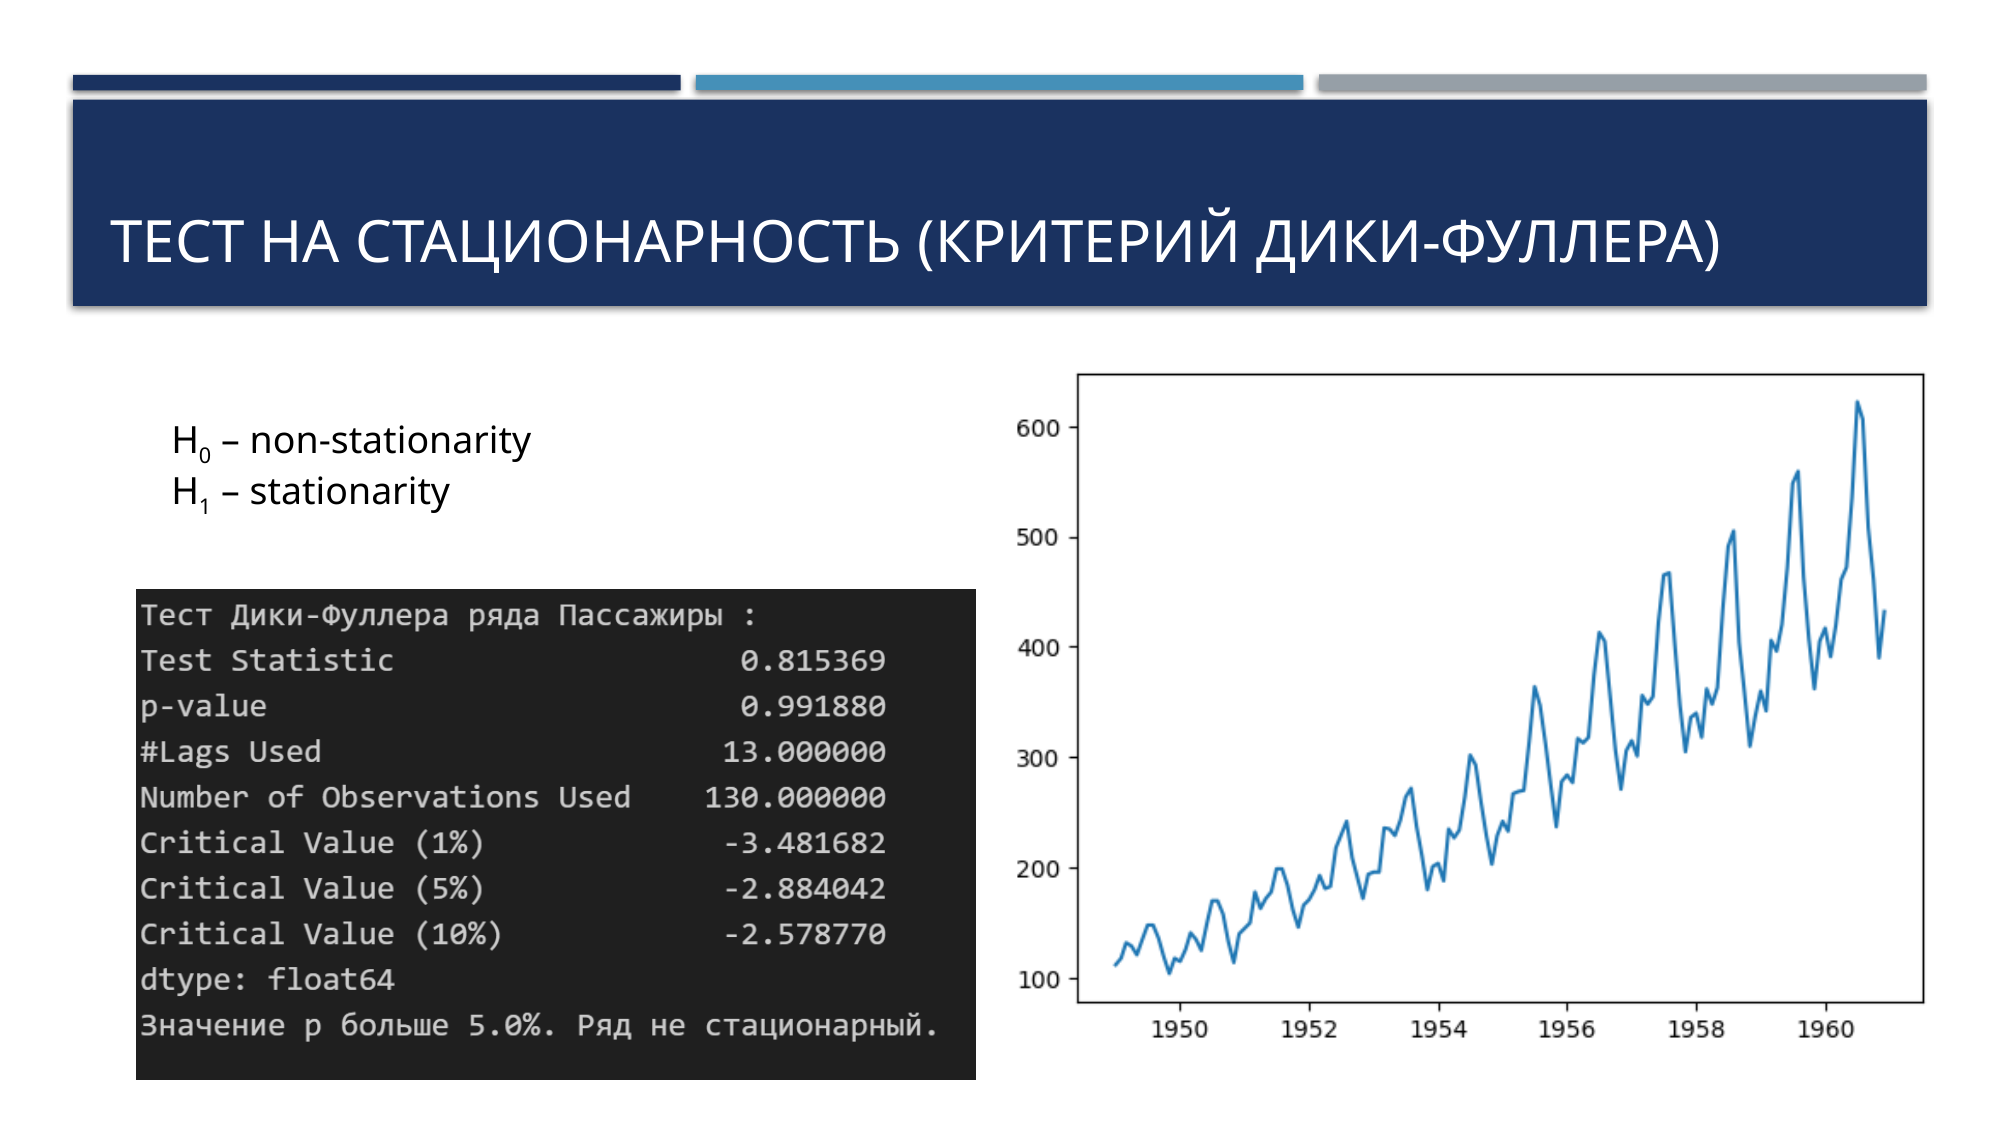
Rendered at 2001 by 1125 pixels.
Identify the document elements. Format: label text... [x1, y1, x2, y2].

text_box H0 – non-stationarity H1 – stationarity [156, 409, 828, 527]
picture [135, 589, 977, 1081]
title Тест на стационарность (Критерий Дики-Фуллера) [95, 119, 1905, 282]
picture [999, 356, 1940, 1061]
